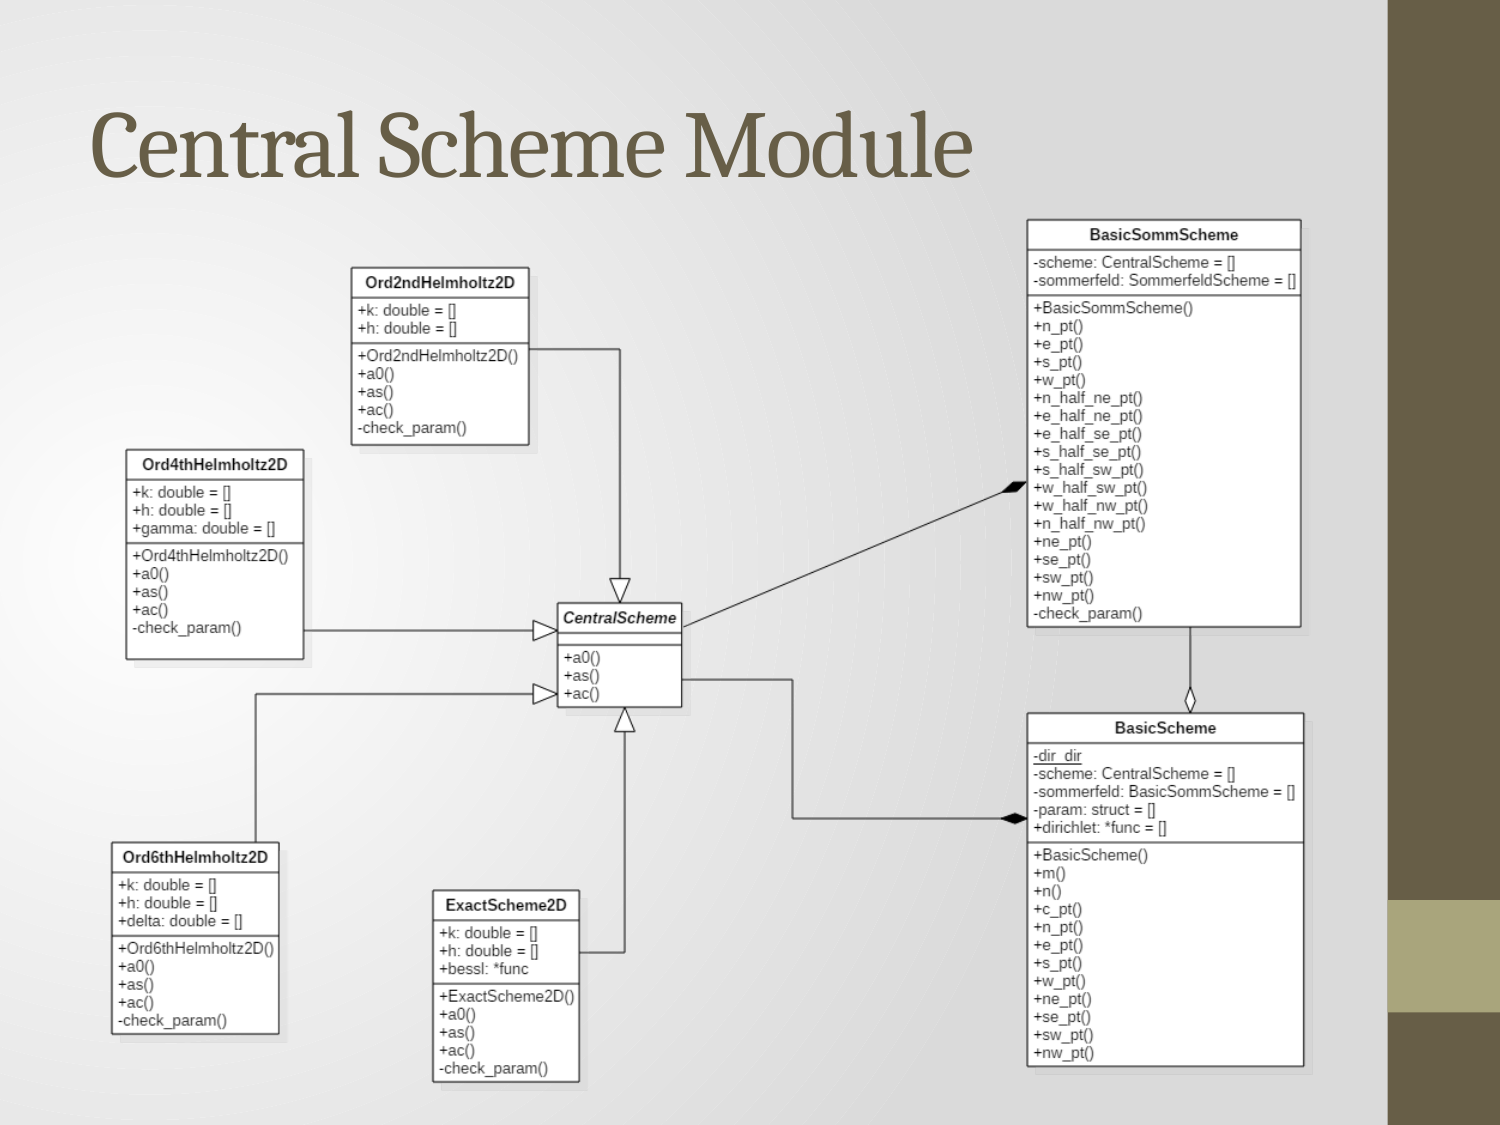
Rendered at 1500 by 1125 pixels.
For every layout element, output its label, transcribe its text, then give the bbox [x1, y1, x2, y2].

title Central Scheme Module [75, 45, 1325, 233]
picture [99, 207, 1315, 1095]
